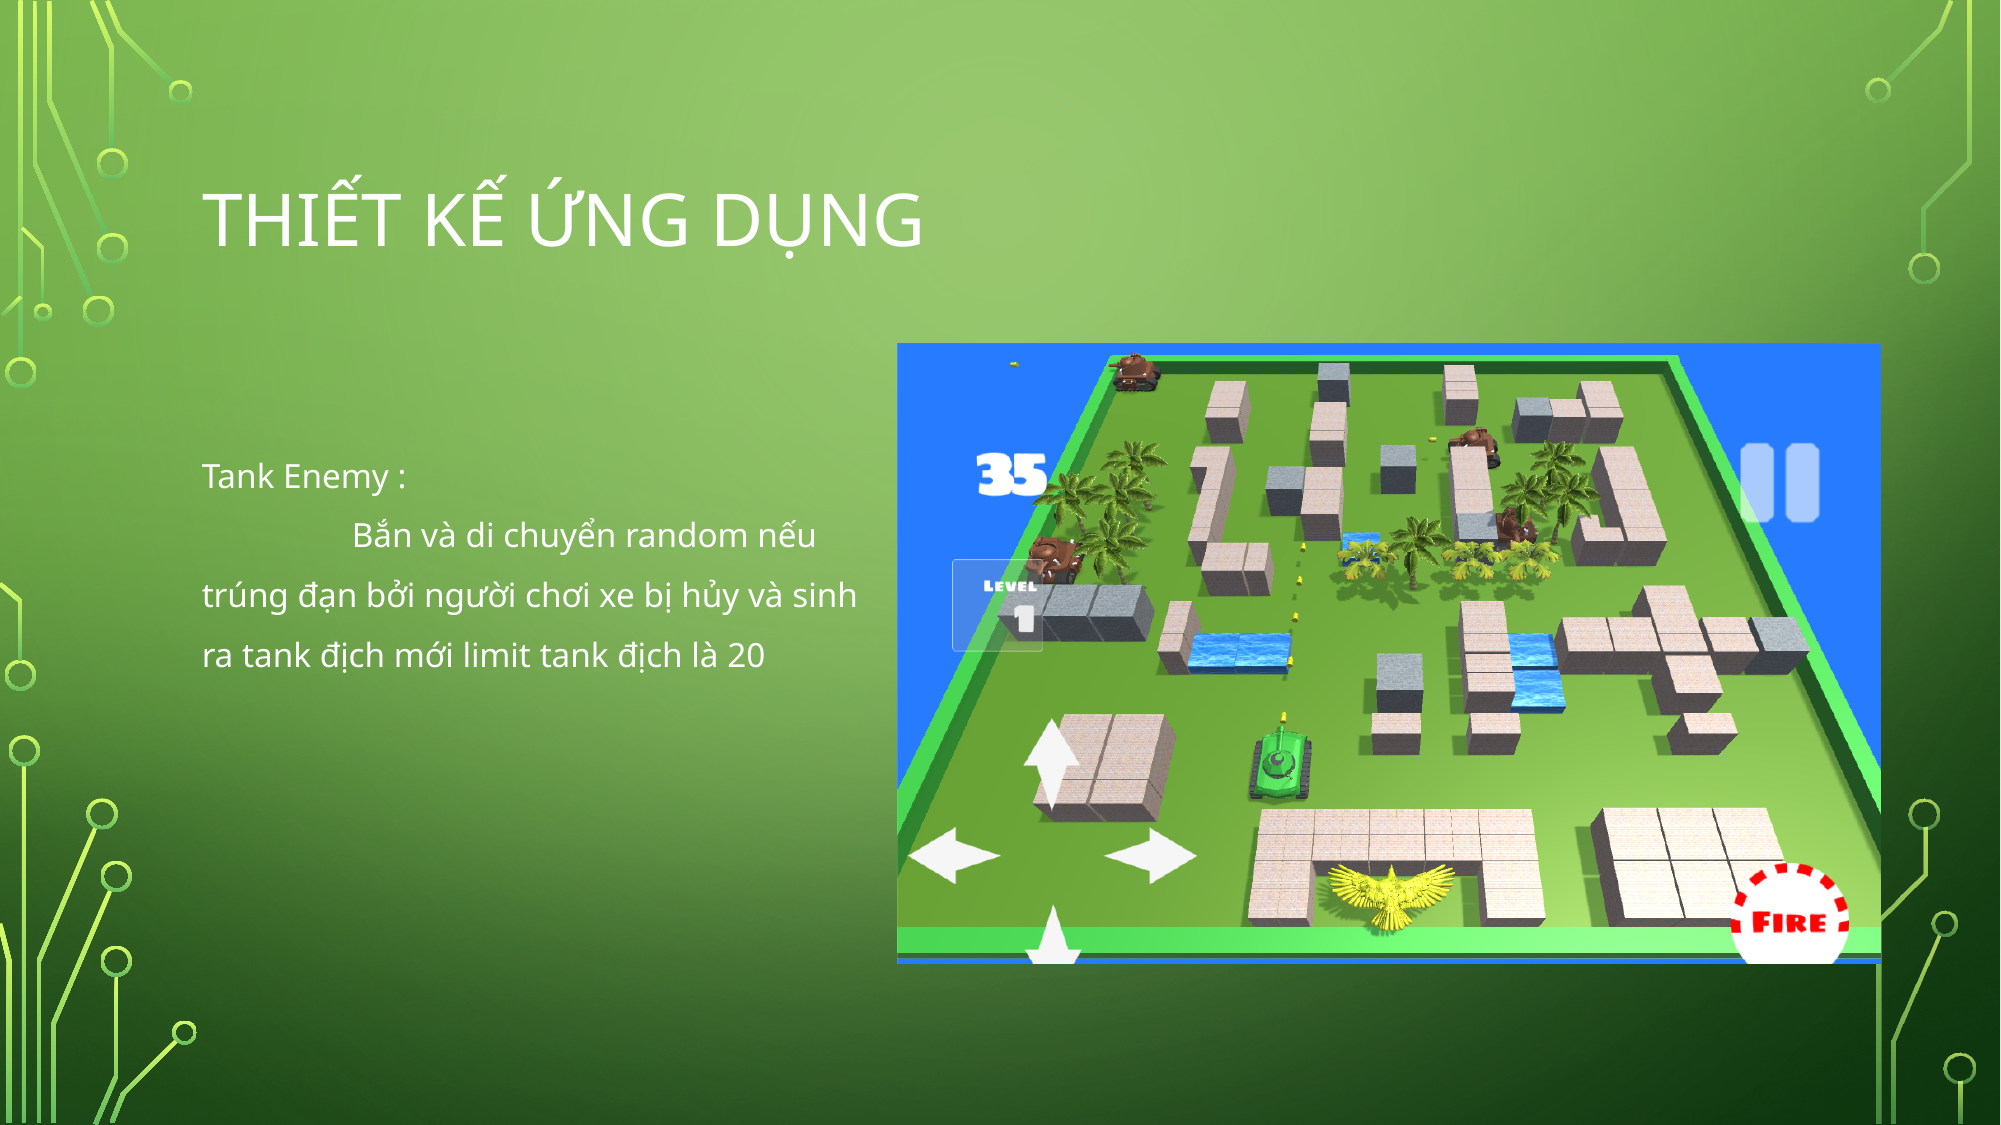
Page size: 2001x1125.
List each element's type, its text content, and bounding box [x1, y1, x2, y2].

picture [897, 343, 1881, 964]
title Thiết kế ứng dụng [187, 101, 1813, 344]
text_box Tank Enemy : Bắn và di chuyển random nếu trúng đạn bởi người chơi xe bị hủy và sinh ra tank địch mới limit tank địch là 20 [187, 427, 897, 742]
